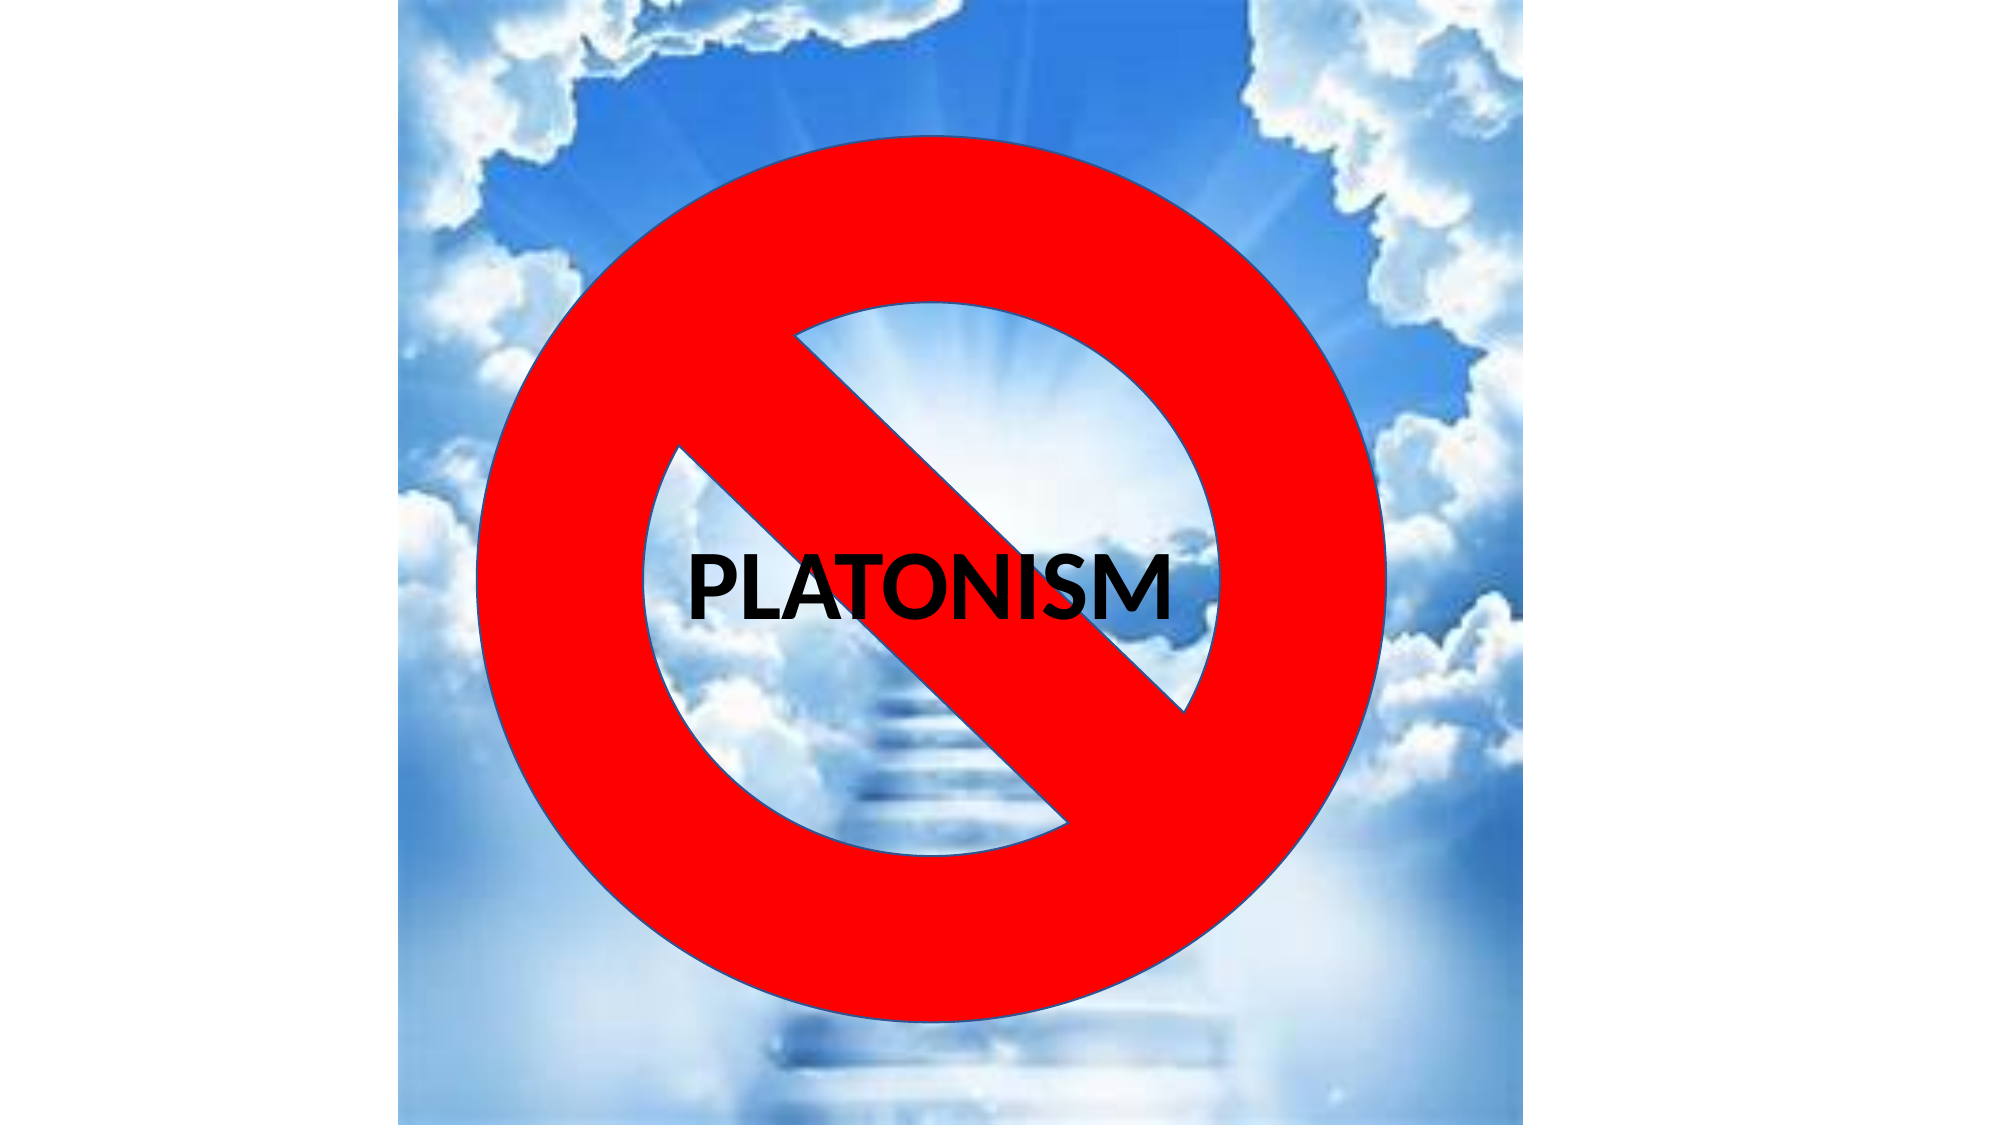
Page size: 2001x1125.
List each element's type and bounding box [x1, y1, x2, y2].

picture [398, 0, 1524, 1125]
